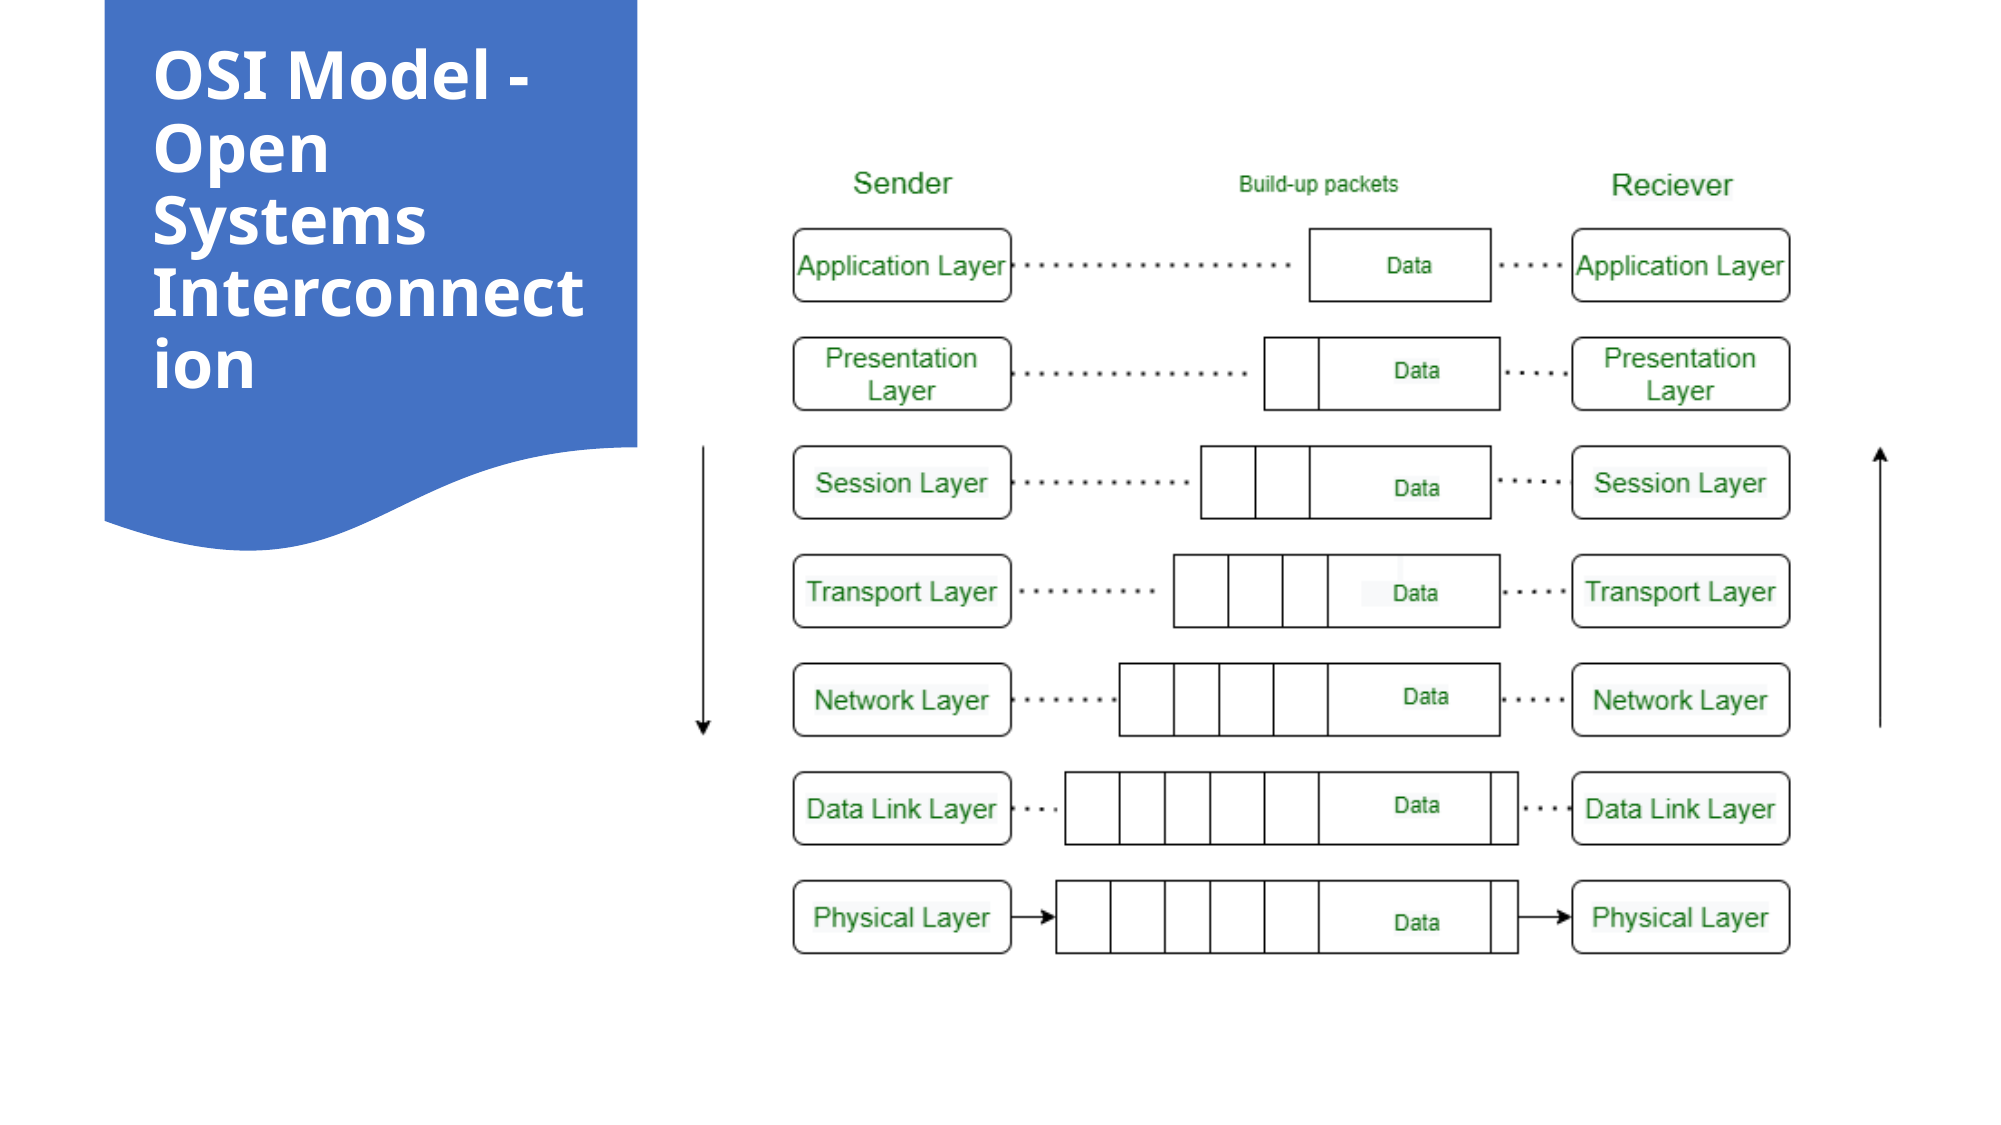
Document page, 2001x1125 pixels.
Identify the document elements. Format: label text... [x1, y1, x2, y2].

title OSI Model - Open Systems Interconnection [137, 28, 604, 417]
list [690, 156, 1896, 969]
text_box [103, 0, 639, 552]
